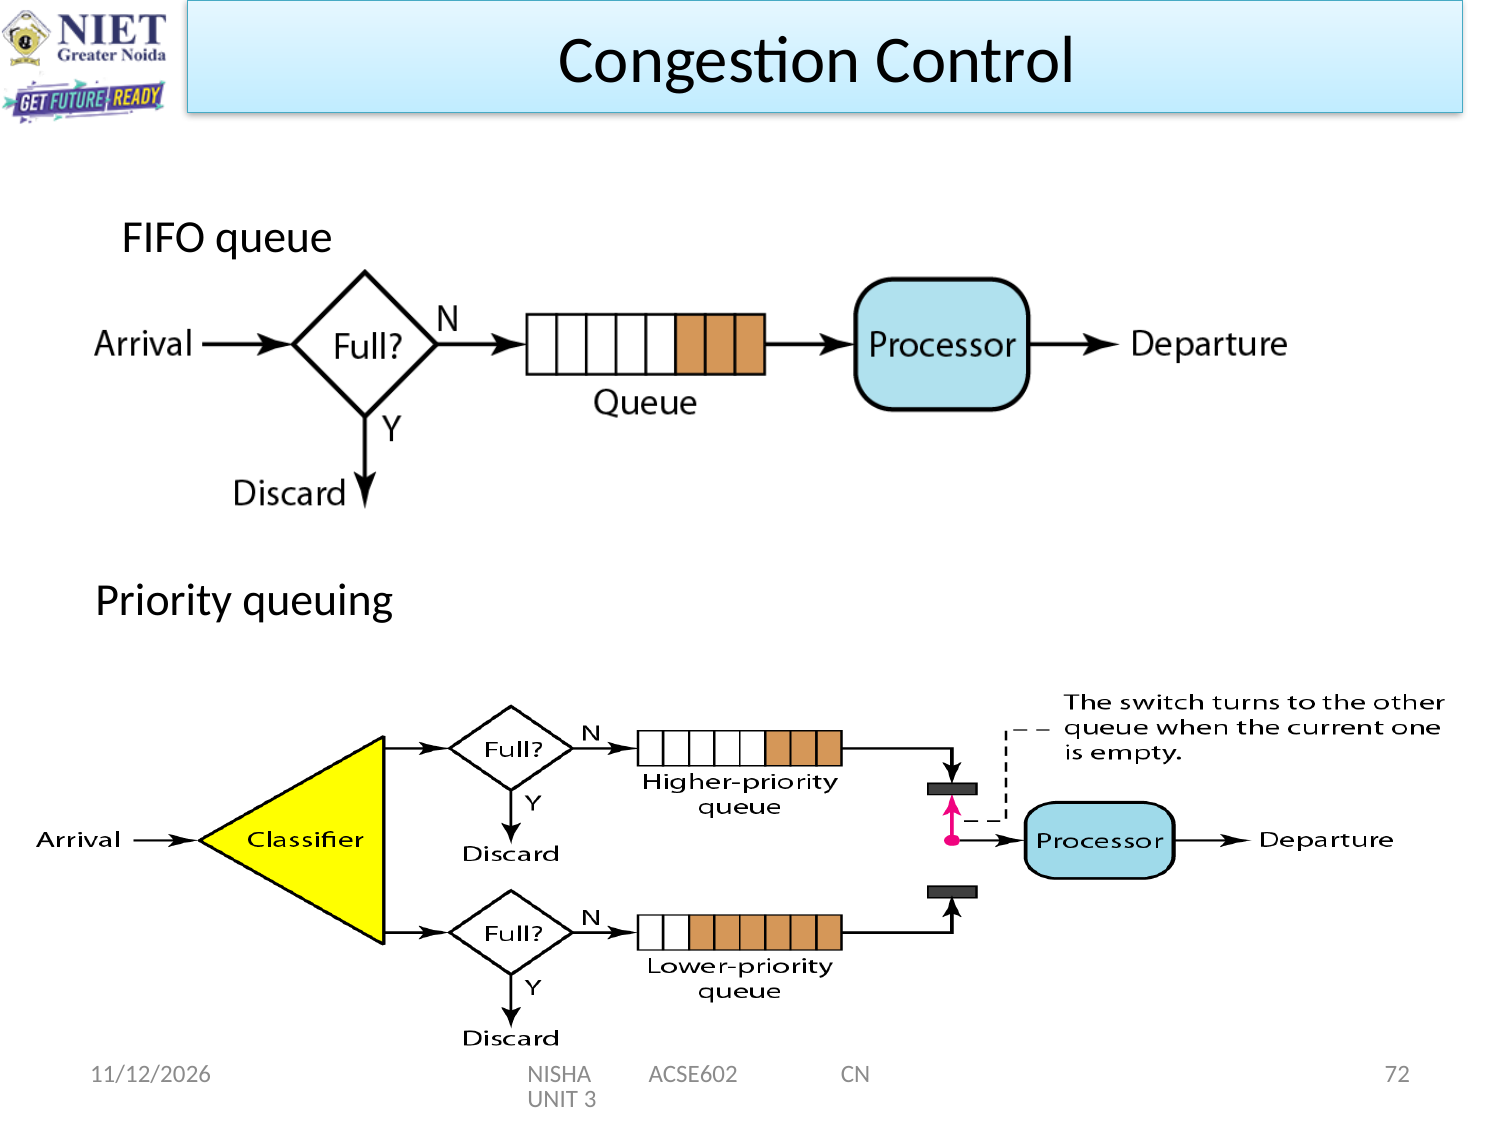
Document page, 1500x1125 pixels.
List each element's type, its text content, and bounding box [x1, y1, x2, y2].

text_box FIFO queue [107, 199, 348, 267]
picture [0, 0, 203, 135]
footer NISHA ACSE602 CN UNIT 3 [512, 1058, 988, 1103]
text_box Congestion Control [205, 0, 1463, 113]
picture [34, 691, 1445, 1051]
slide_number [75, 1058, 425, 1103]
picture [93, 269, 1289, 516]
text_box Priority queuing [70, 562, 675, 633]
slide_number 72 [1074, 1058, 1425, 1103]
